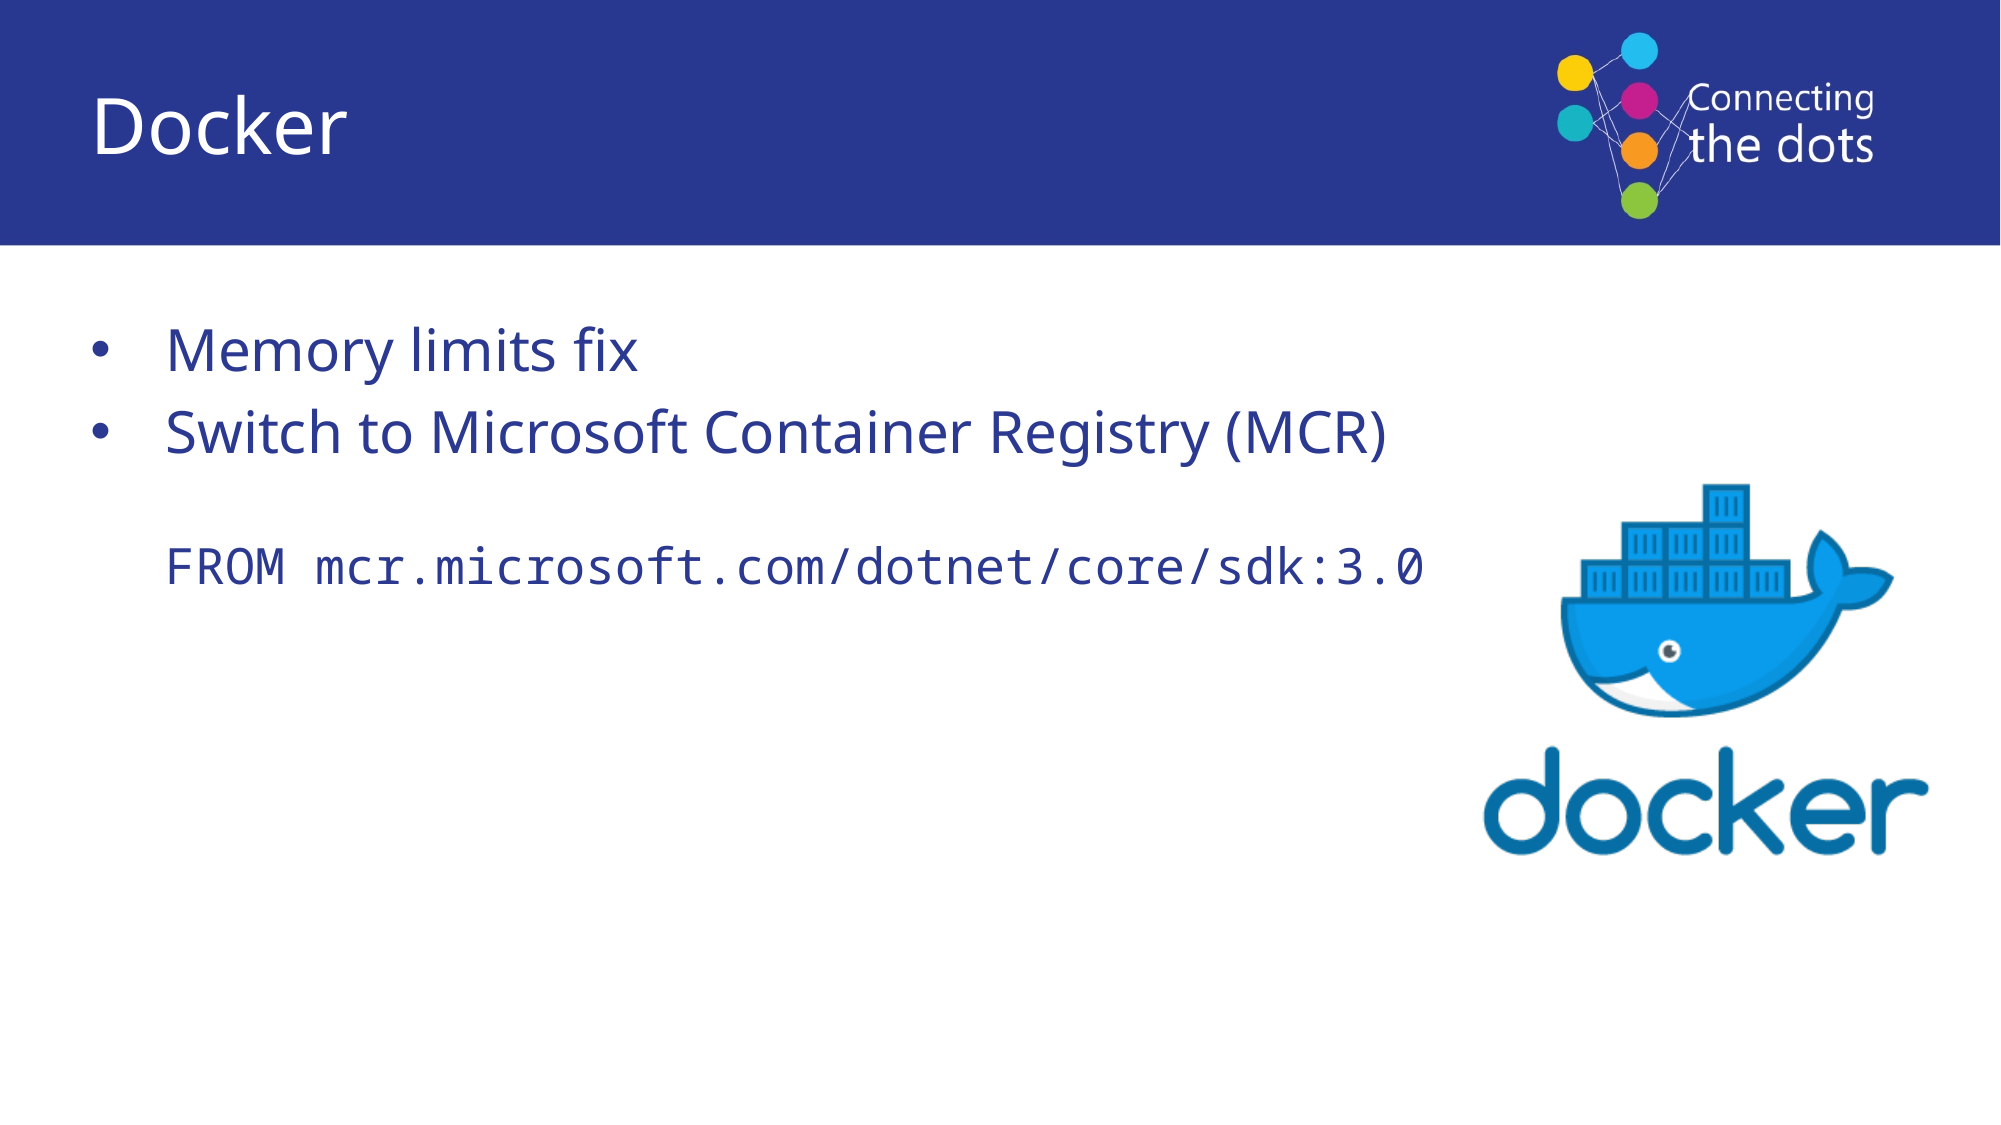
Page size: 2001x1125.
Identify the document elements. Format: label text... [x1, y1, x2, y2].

text_box Memory limits fix Switch to Microsoft Container Registry (MCR) FROM mcr.microsoft.com/dotnet/core/sdk:3.0 [75, 305, 1573, 603]
text_box Docker [75, 69, 1326, 178]
picture [0, 0, 2001, 1125]
